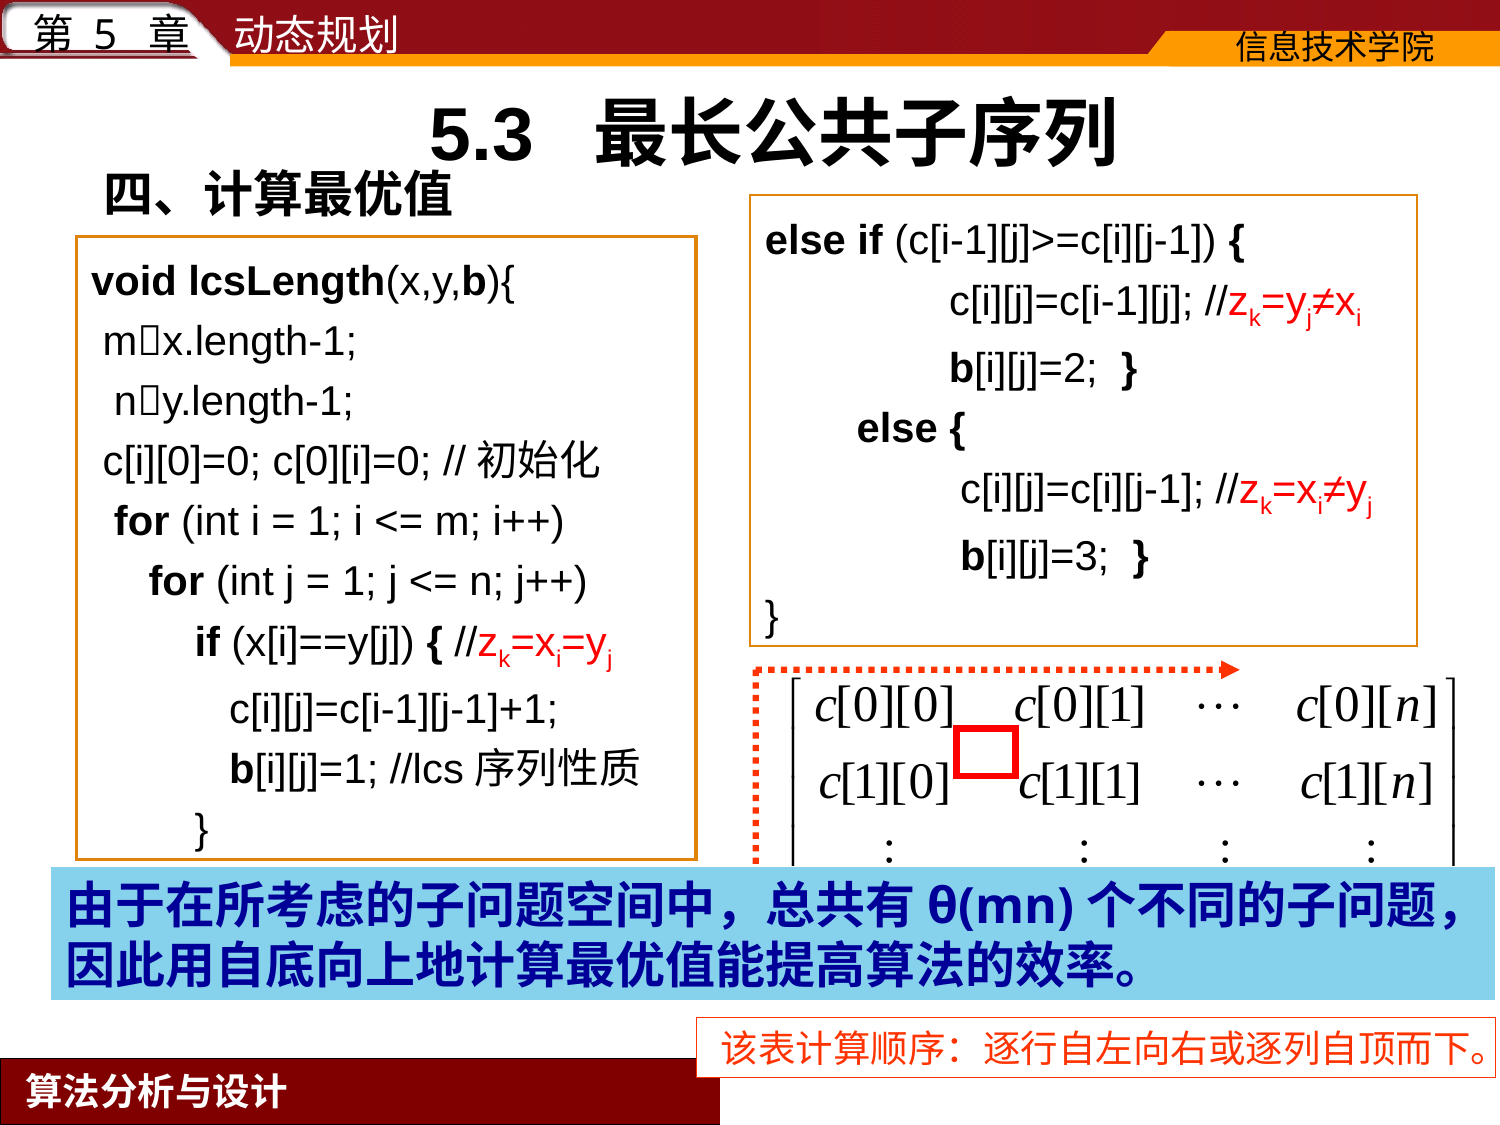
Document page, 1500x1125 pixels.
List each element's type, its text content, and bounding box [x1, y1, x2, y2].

text_box 由于在所考虑的子问题空间中，总共有θ(mn)个不同的子问题，因此用自底向上地计算最优值能提高算法的效率。 [50, 866, 690, 1001]
title 5.3 最长公共子序列 [123, 78, 1424, 185]
text_box 四、计算最优值 [88, 155, 906, 231]
text_box void lcsLength(x,y,b){ mx.length-1; ny.length-1; c[i][0]=0; c[0][i]=0; //初始化 for (int i = 1; i <= m; i++) for (int j = 1; j <= n; j++) if (x[i]==y[j]) { //zk=xi=yj c[i][j]=c[i-1][j-1]+1; b[i][j]=1; //lcs序列性质 } [76, 236, 697, 860]
text_box else if (c[i-1][j]>=c[i][j-1]) { c[i][j]=c[i-1][j]; //zk=yj≠xi b[i][j]=2; } else { c[i][j]=c[i][j-1]; //zk=xi≠yj b[i][j]=3; } } [749, 195, 1418, 585]
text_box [695, 586, 1500, 1125]
picture [0, 0, 1500, 59]
